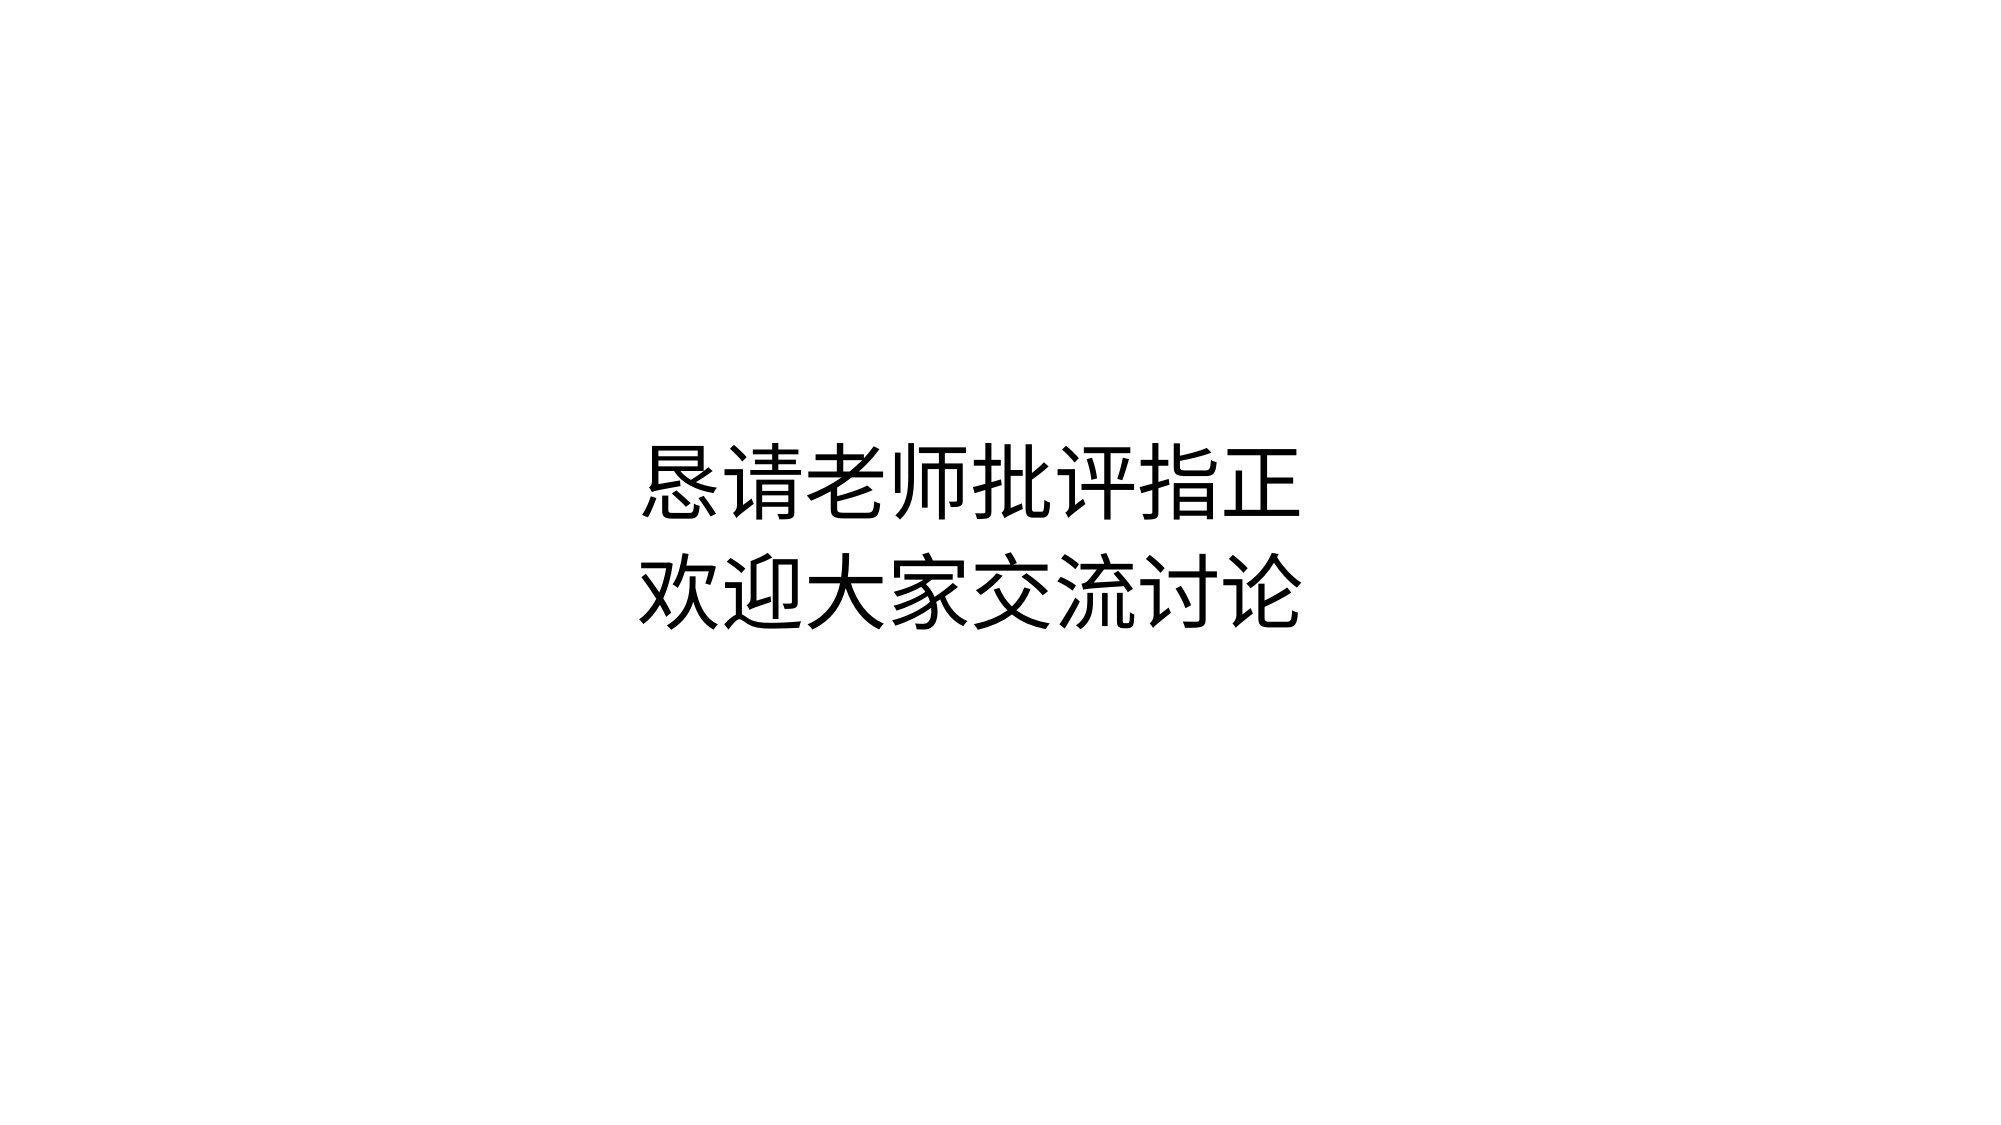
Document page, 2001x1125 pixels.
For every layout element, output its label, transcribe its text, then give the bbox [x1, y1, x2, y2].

list 恳请老师批评指正 欢迎大家交流讨论 [197, 433, 1745, 665]
